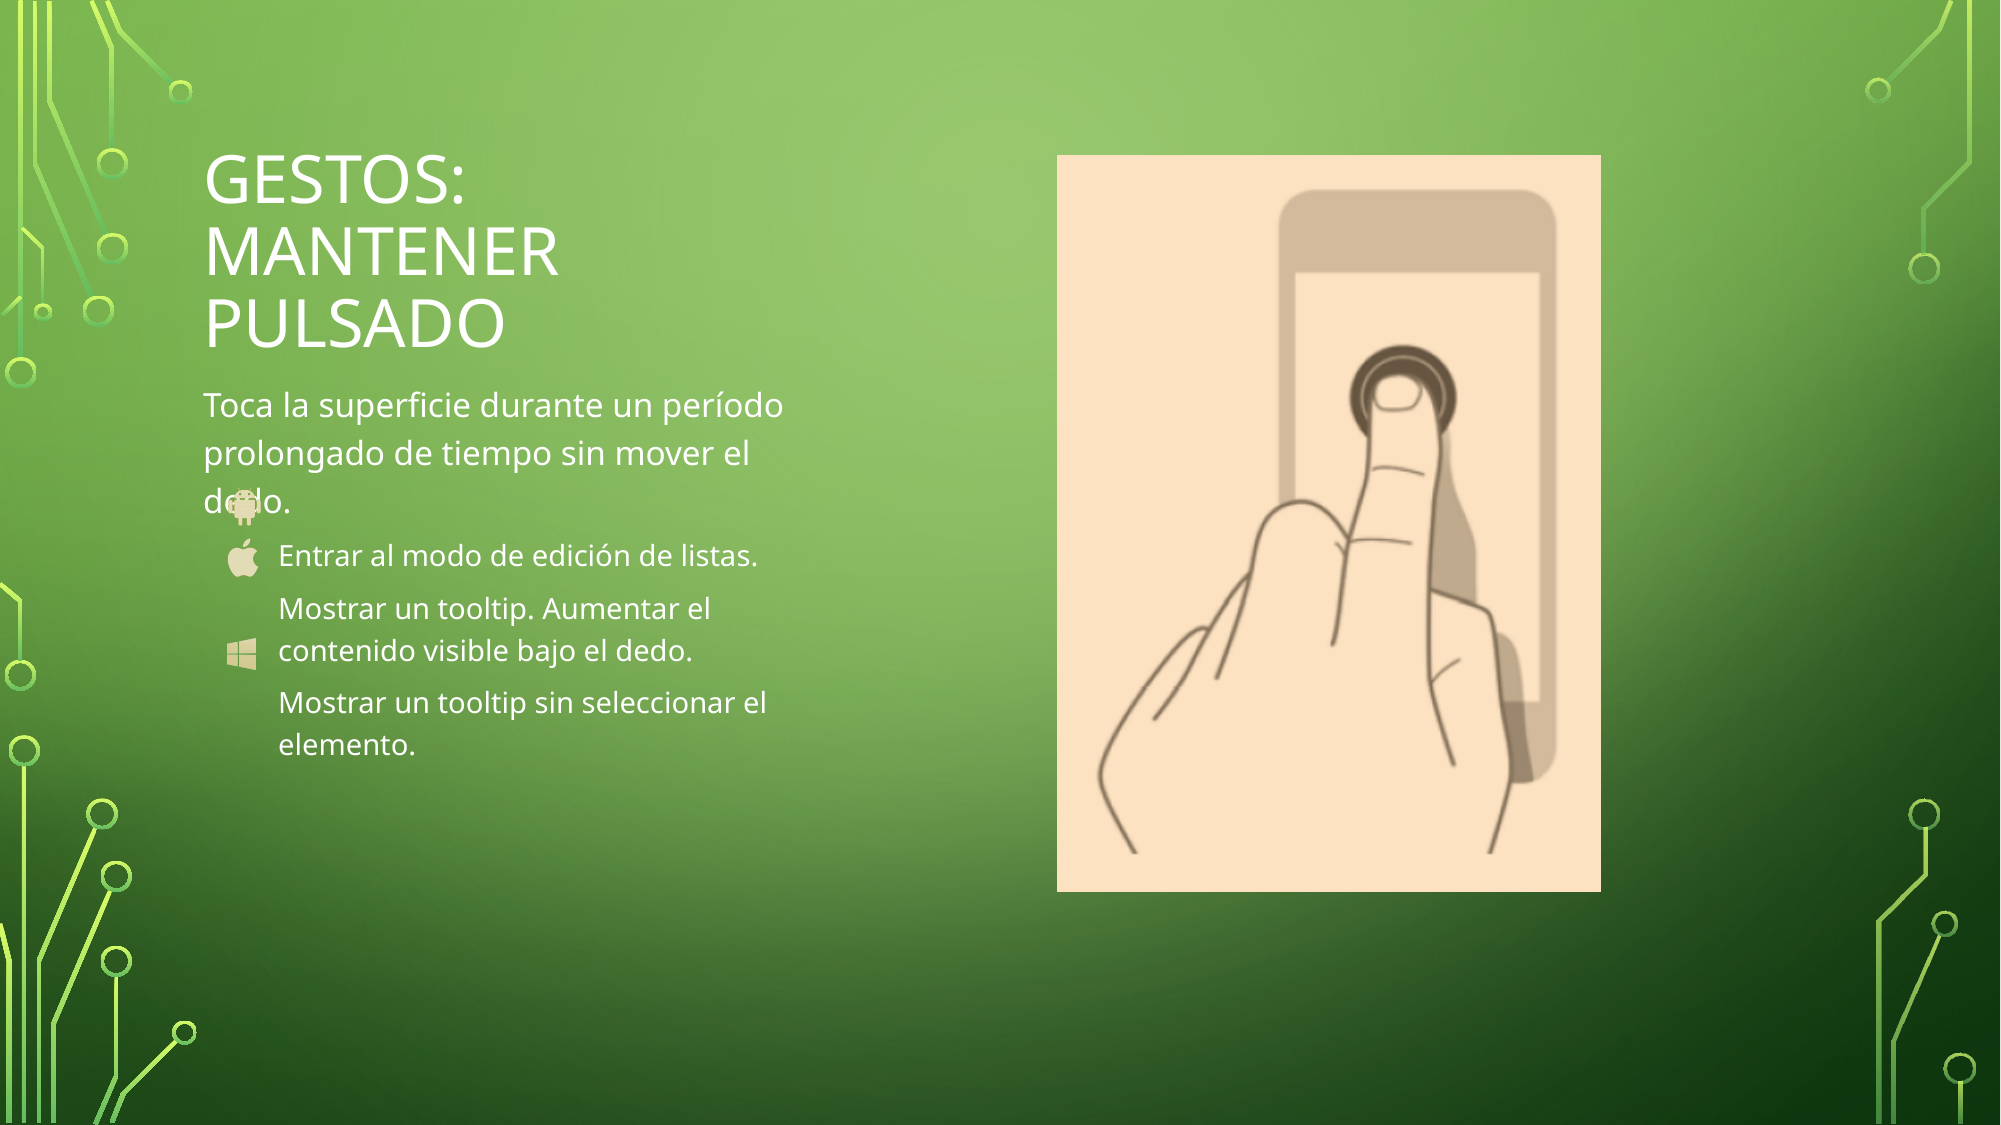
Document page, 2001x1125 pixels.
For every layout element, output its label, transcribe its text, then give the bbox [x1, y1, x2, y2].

picture [226, 536, 260, 579]
title Gestos: Mantener pulsado [188, 99, 821, 369]
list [1057, 155, 1601, 892]
list Toca la superficie durante un período prolongado de tiempo sin mover el dedo. Entrar al modo de edición de listas. Mostrar un tooltip. Aumentar el contenido visible bajo el dedo. Mostrar un tooltip sin seleccionar el elemento. [188, 369, 821, 950]
picture [224, 487, 264, 527]
picture [227, 638, 256, 670]
